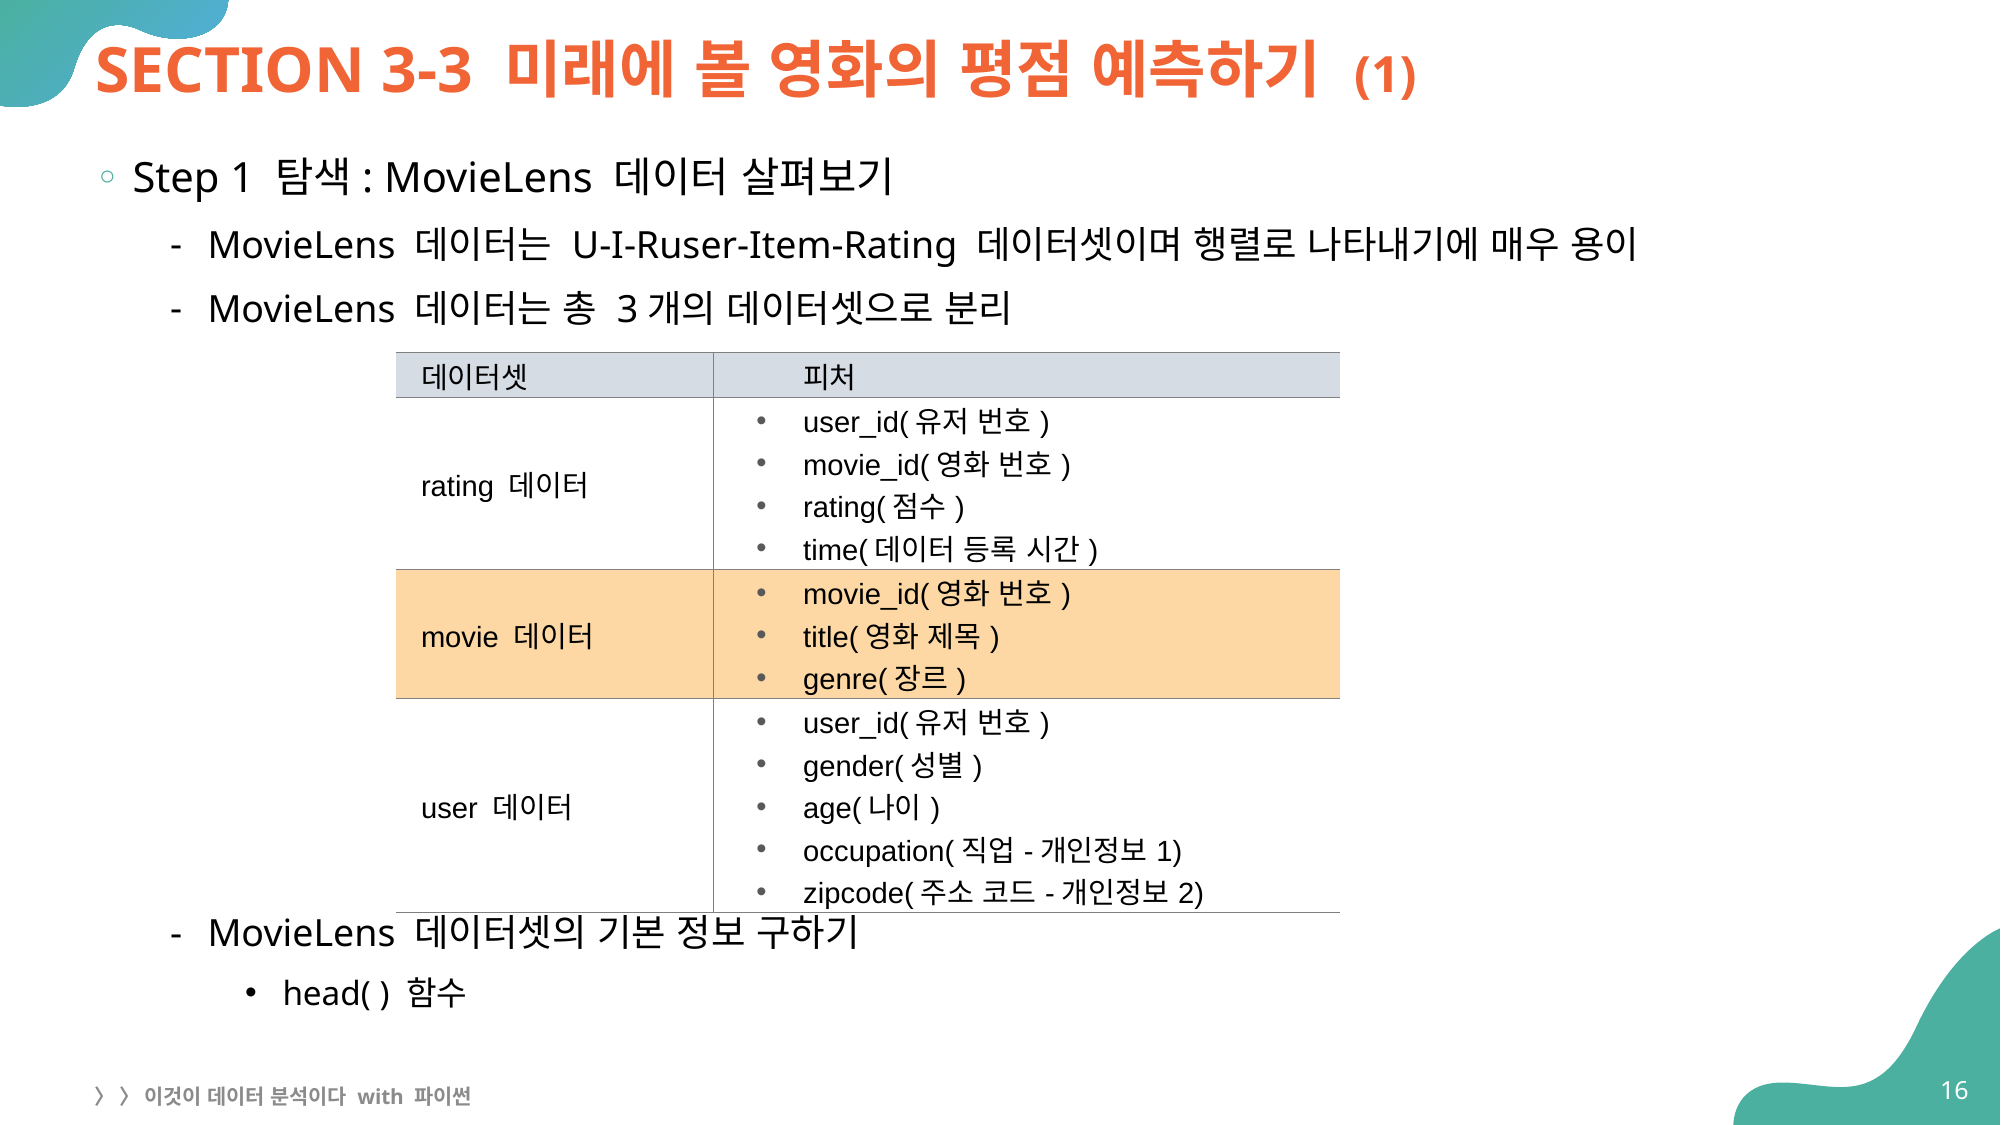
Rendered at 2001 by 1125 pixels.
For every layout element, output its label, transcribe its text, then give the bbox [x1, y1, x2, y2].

table_cell rating 데이터 [396, 398, 713, 569]
table_cell user_id(유저 번호) gender(성별) age(나이) occupation(직업-개인정보1) zipcode(주소 코드-개인정보2) [714, 699, 1340, 912]
slide_number 16 [1917, 1061, 1984, 1122]
footer 〉 〉 이것이 데이터 분석이다 with 파이썬 [79, 1078, 755, 1114]
table_cell user 데이터 [396, 699, 713, 912]
list Step 1 탐색: MovieLens 데이터 살펴보기 MovieLens 데이터는 U-I-Ruser-Item-Rating 데이터셋이며 행렬로 나타내기에 매우 용이 MovieLens 데이터는 총 3개의 데이터셋으로 분리 MovieLens 데이터셋의 기본 정보 구하기 head( ) 함수 [79, 133, 1931, 1036]
table_cell movie_id(영화 번호) title(영화 제목) genre(장르) [714, 570, 1340, 698]
table_header 피처 [714, 353, 1340, 397]
table_header 데이터셋 [396, 353, 713, 397]
title SECTION 3-3 미래에 볼 영화의 평점 예측하기 (1) [79, 17, 1931, 128]
table_cell movie 데이터 [396, 570, 713, 698]
table_cell user_id(유저 번호) movie_id(영화 번호) rating(점수) time(데이터 등록 시간) [714, 398, 1340, 569]
